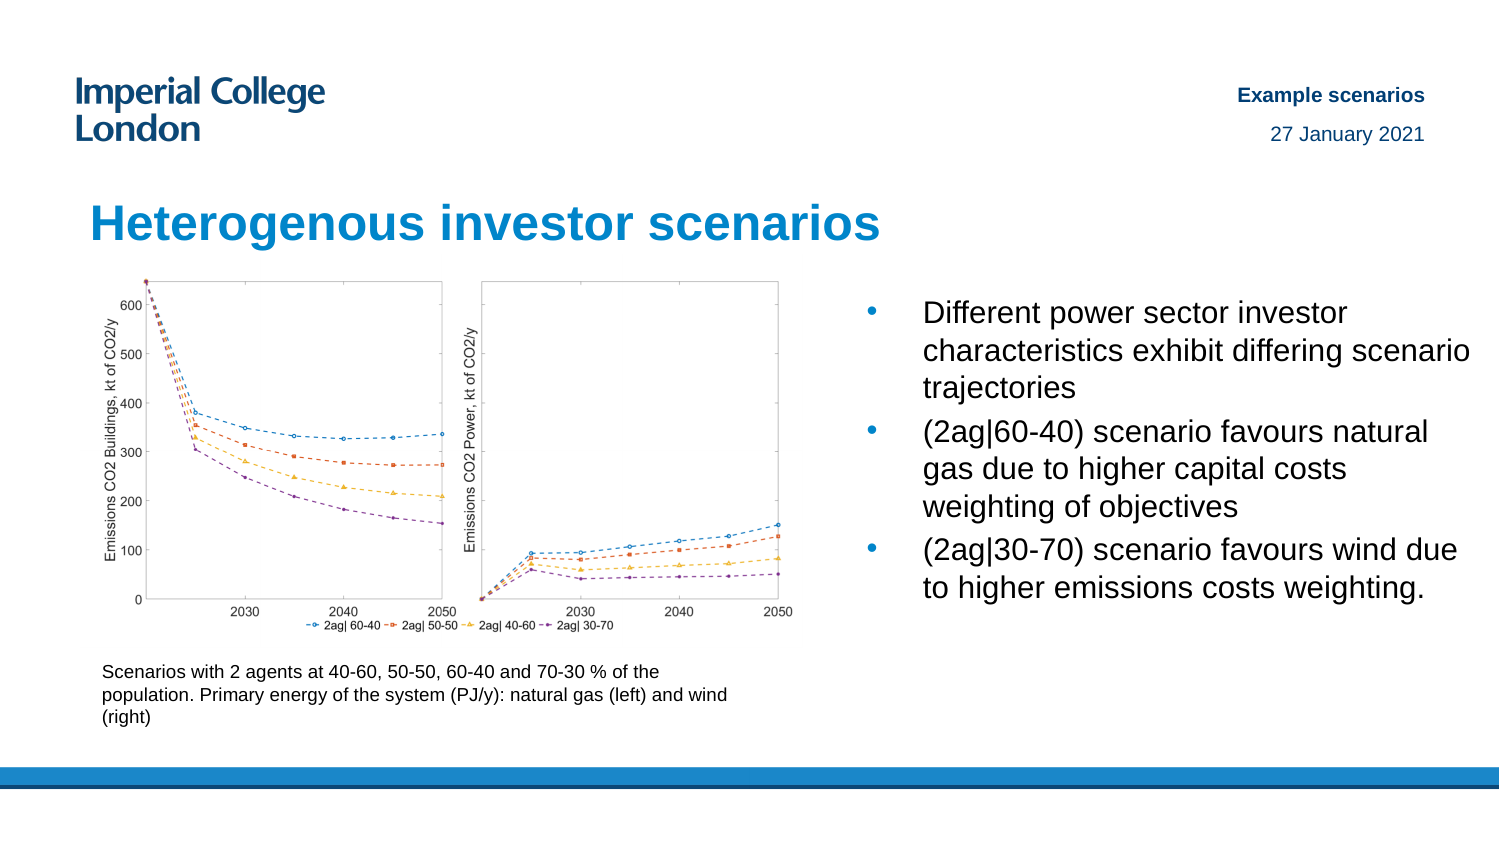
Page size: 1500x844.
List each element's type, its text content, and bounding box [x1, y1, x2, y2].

picture [0, 0, 1499, 844]
text_box Different power sector investor characteristics exhibit differing scenario trajectories (2ag|60-40) scenario favours natural gas due to higher capital costs weighting of objectives (2ag|30-70) scenario favours wind due to higher emissions costs weighting. [851, 285, 1500, 653]
text_box Heterogenous investor scenarios [74, 183, 1425, 246]
list Example scenarios [1075, 81, 1425, 120]
list Scenarios with 2 agents at 40-60, 50-50, 60-40 and 70-30 % of the population. Primary energy of the system (PJ/y): natural gas (left) and wind (right) [101, 659, 750, 731]
list 27 January 2021 [1187, 121, 1425, 153]
